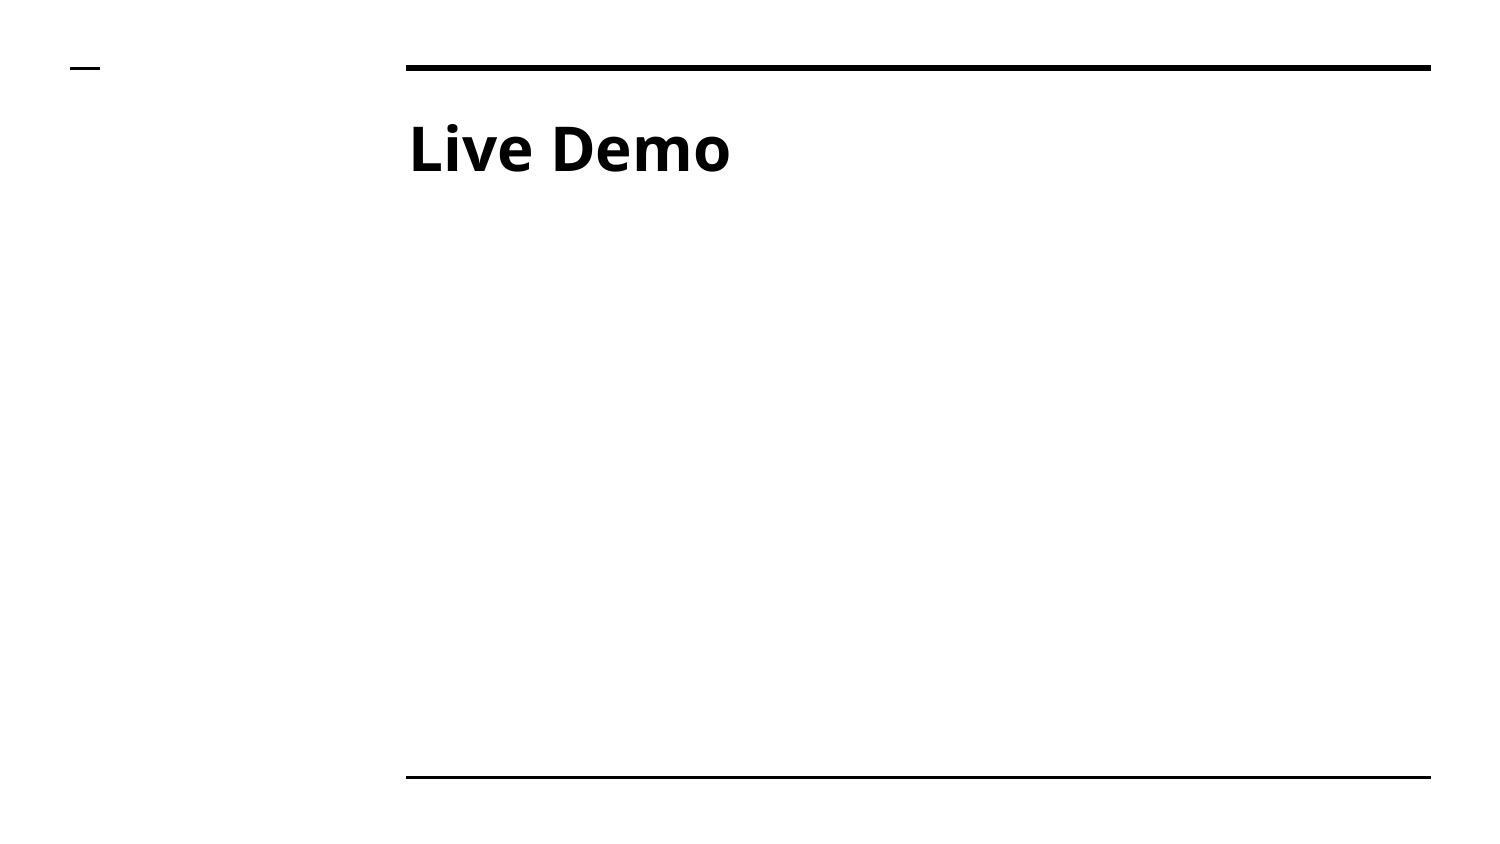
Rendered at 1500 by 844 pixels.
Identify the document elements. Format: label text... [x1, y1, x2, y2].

title Live Demo [393, 94, 1431, 199]
